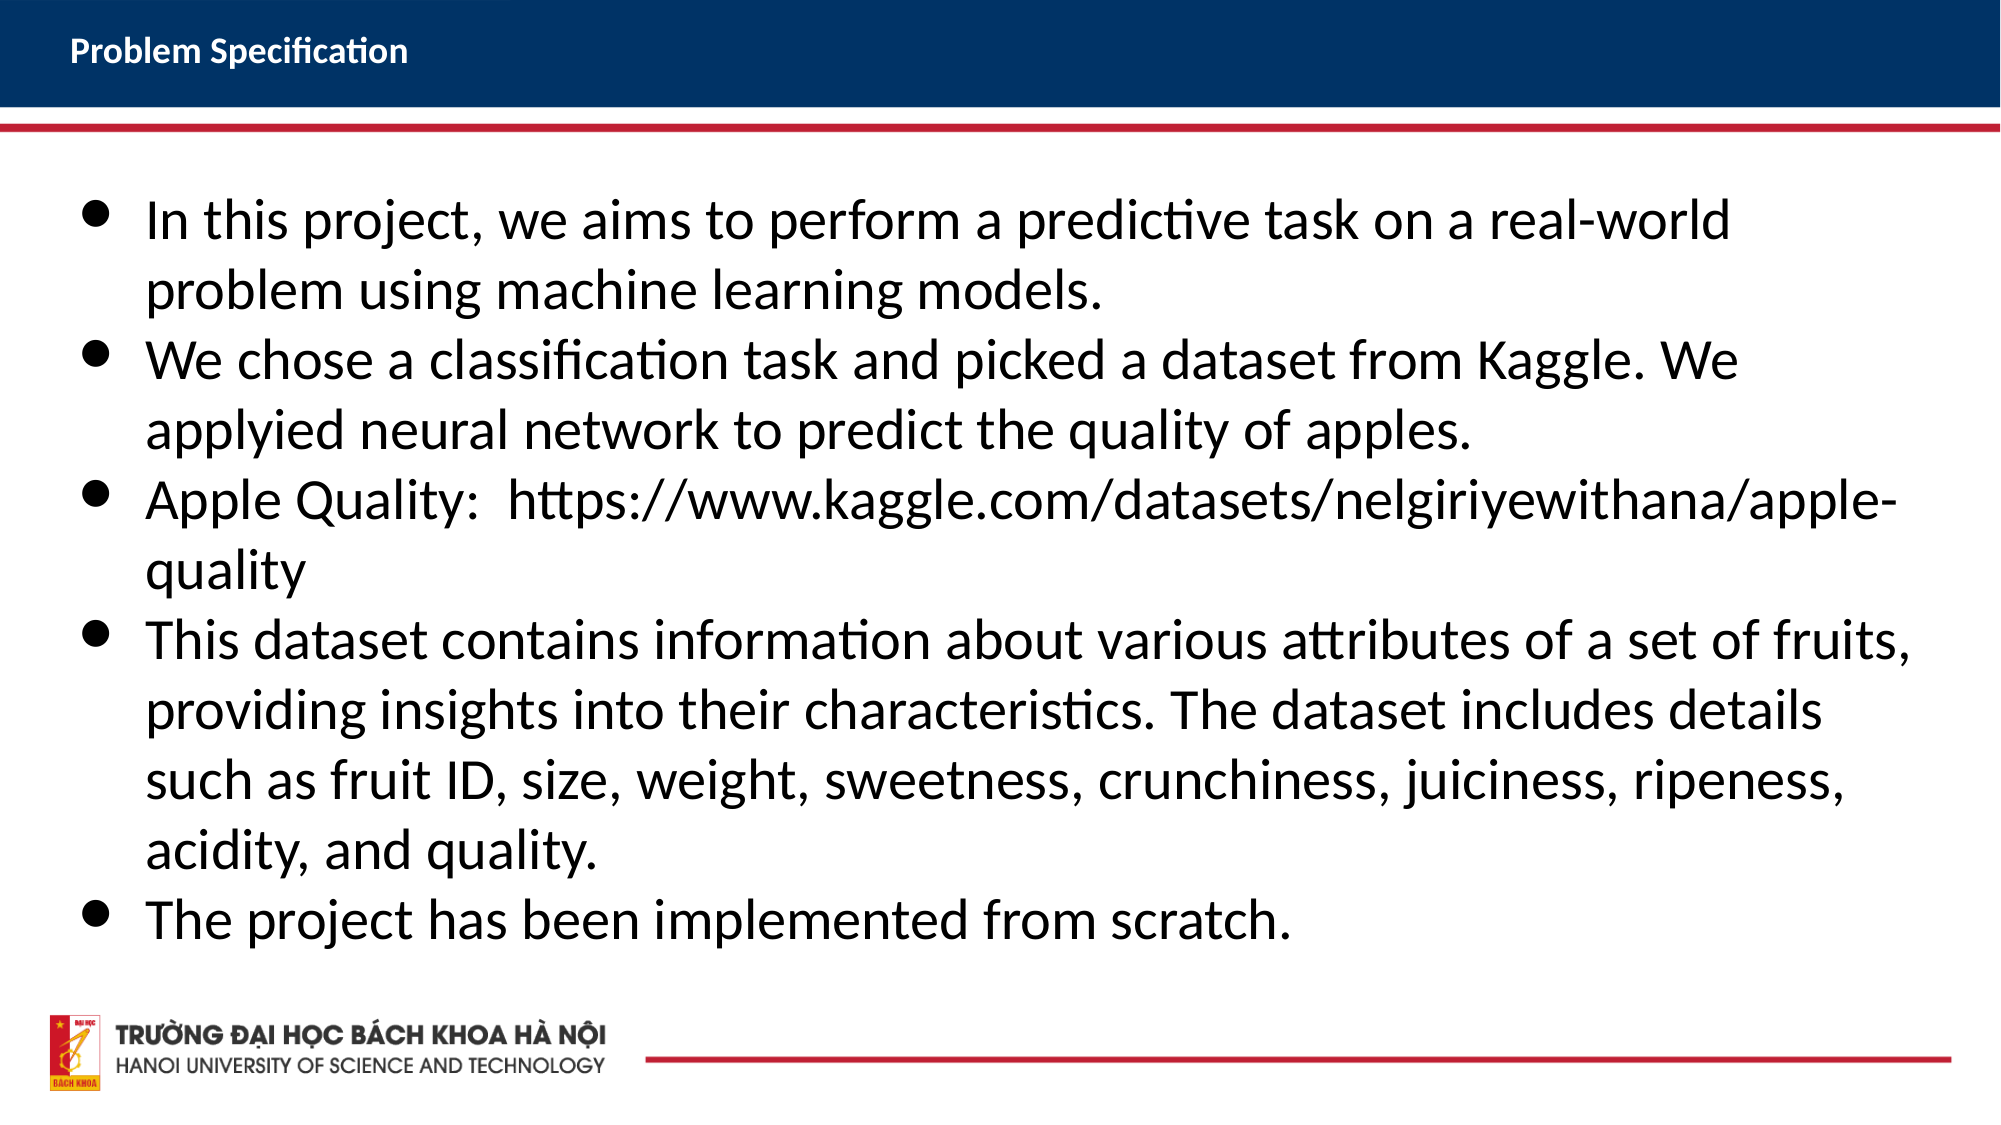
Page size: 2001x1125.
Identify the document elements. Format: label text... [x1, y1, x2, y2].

text_box In this project, we aims to perform a predictive task on a real-world problem using machine learning models. We chose a classification task and picked a dataset from Kaggle. We applyied neural network to predict the quality of apples. Apple Quality: https://www.kaggle.com/datasets/nelgiriyewithana/apple-quality This dataset contains information about various attributes of a set of fruits, providing insights into their characteristics. The dataset includes details such as fruit ID, size, weight, sweetness, crunchiness, juiciness, ripeness, acidity, and quality. The project has been implemented from scratch. [55, 173, 1945, 979]
picture [0, 0, 2001, 1125]
text_box Problem Specification [55, 18, 1945, 90]
